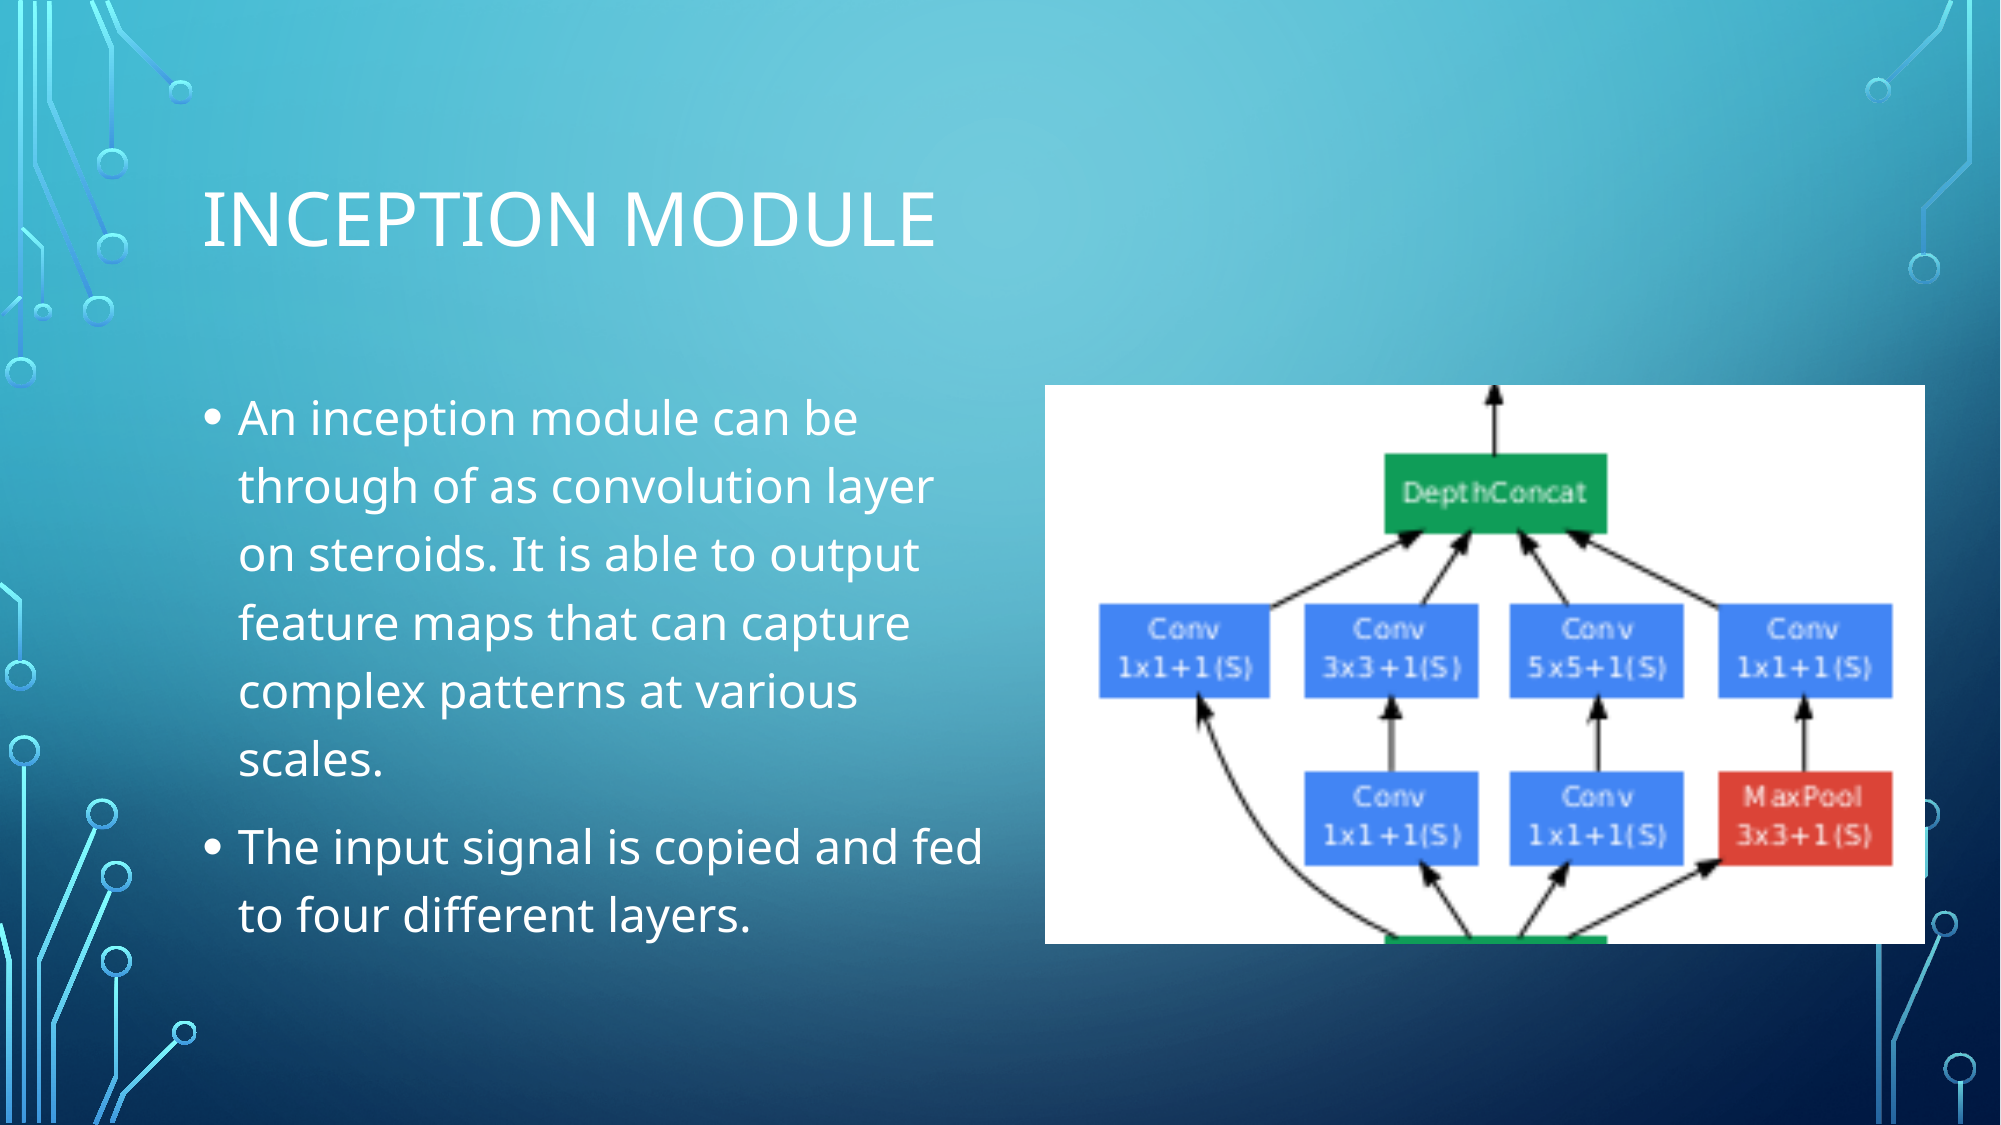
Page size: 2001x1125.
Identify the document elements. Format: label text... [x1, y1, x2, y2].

list An inception module can be through of as convolution layer on steroids. It is able to output feature maps that can capture complex patterns at various scales. The input signal is copied and fed to four different layers. [187, 369, 1018, 950]
picture [1044, 384, 1925, 945]
title Inception Module [187, 101, 1813, 344]
